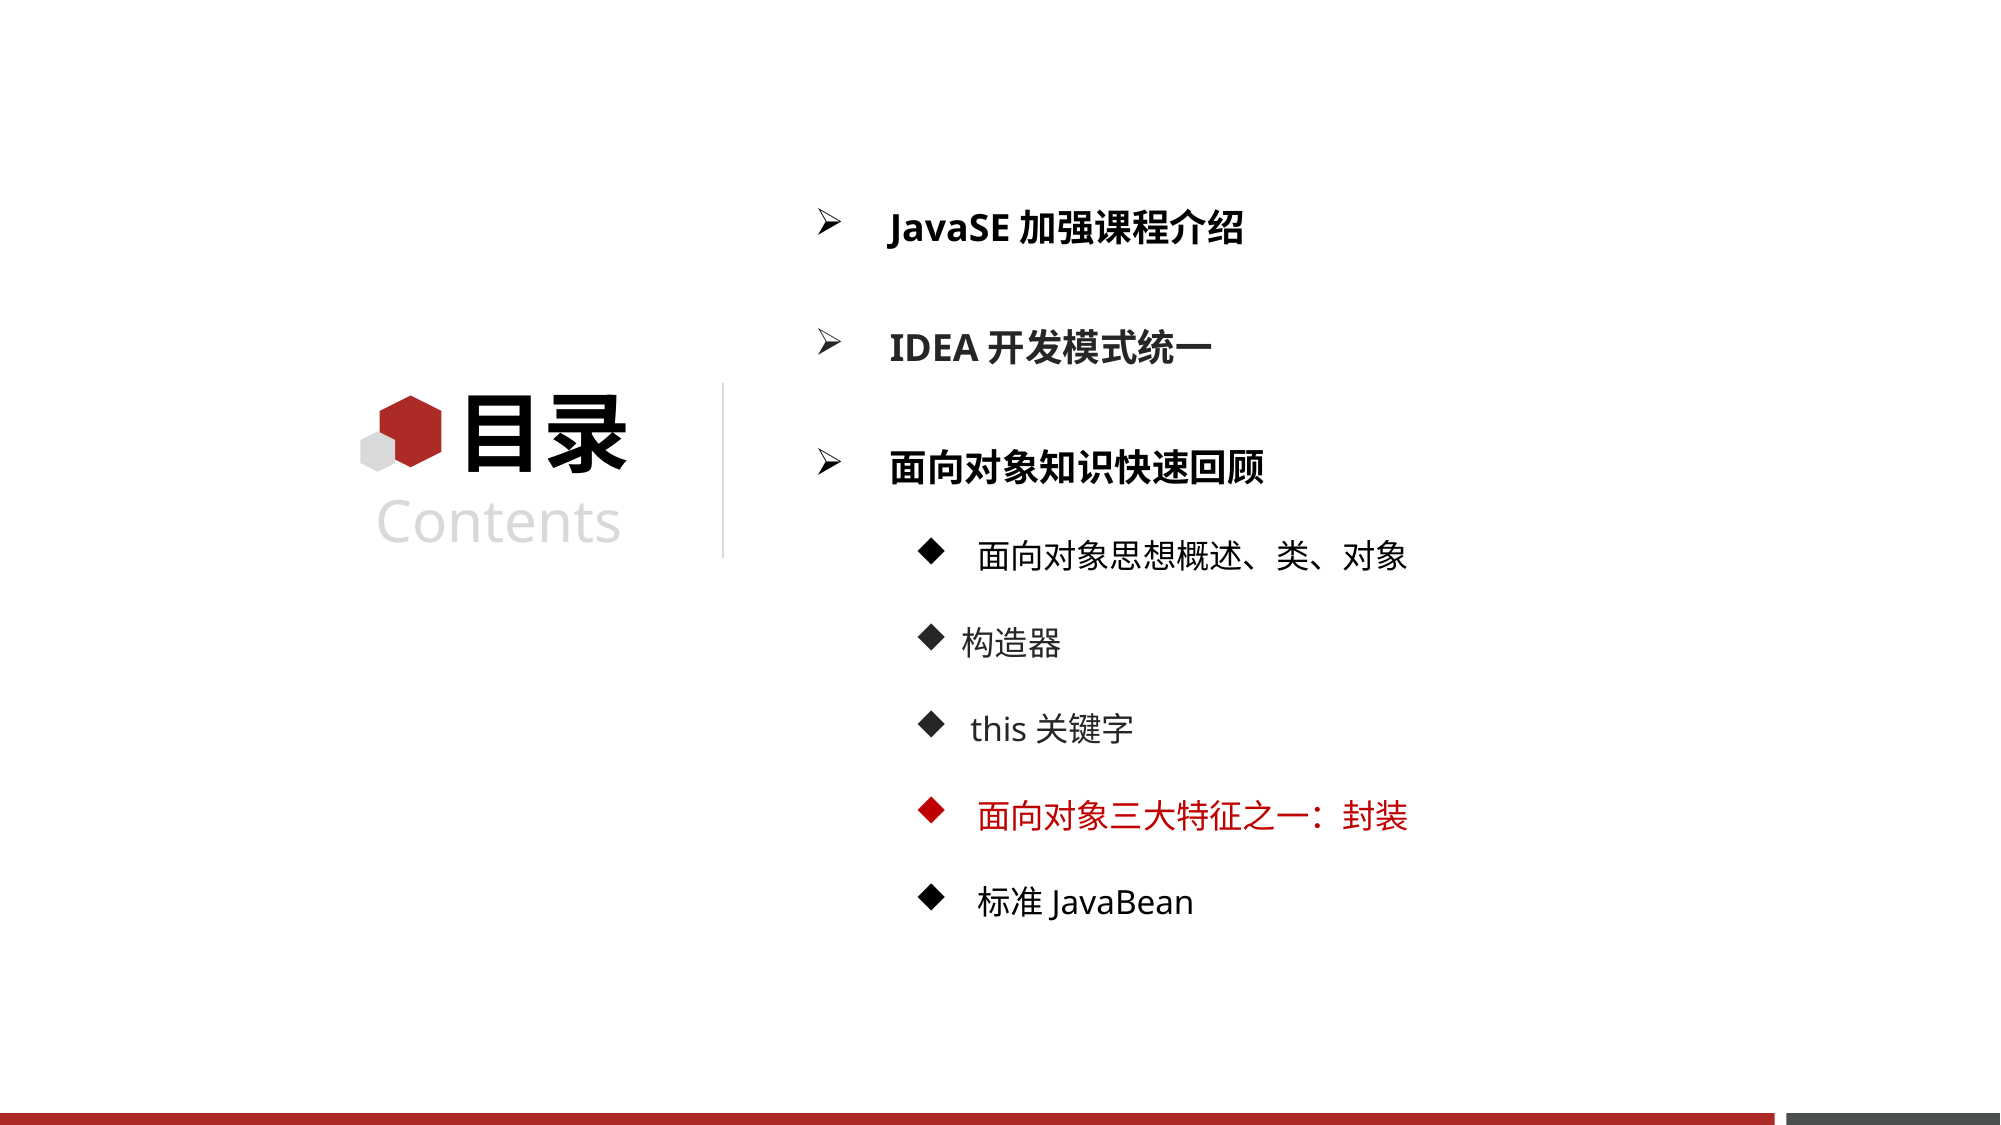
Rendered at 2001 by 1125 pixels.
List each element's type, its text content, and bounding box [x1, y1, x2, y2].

list JavaSE加强课程介绍 IDEA开发模式统一 面向对象知识快速回顾 面向对象思想概述、类、对象 构造器 this关键字 面向对象三大特征之一：封装 标准JavaBean [800, 102, 1650, 956]
